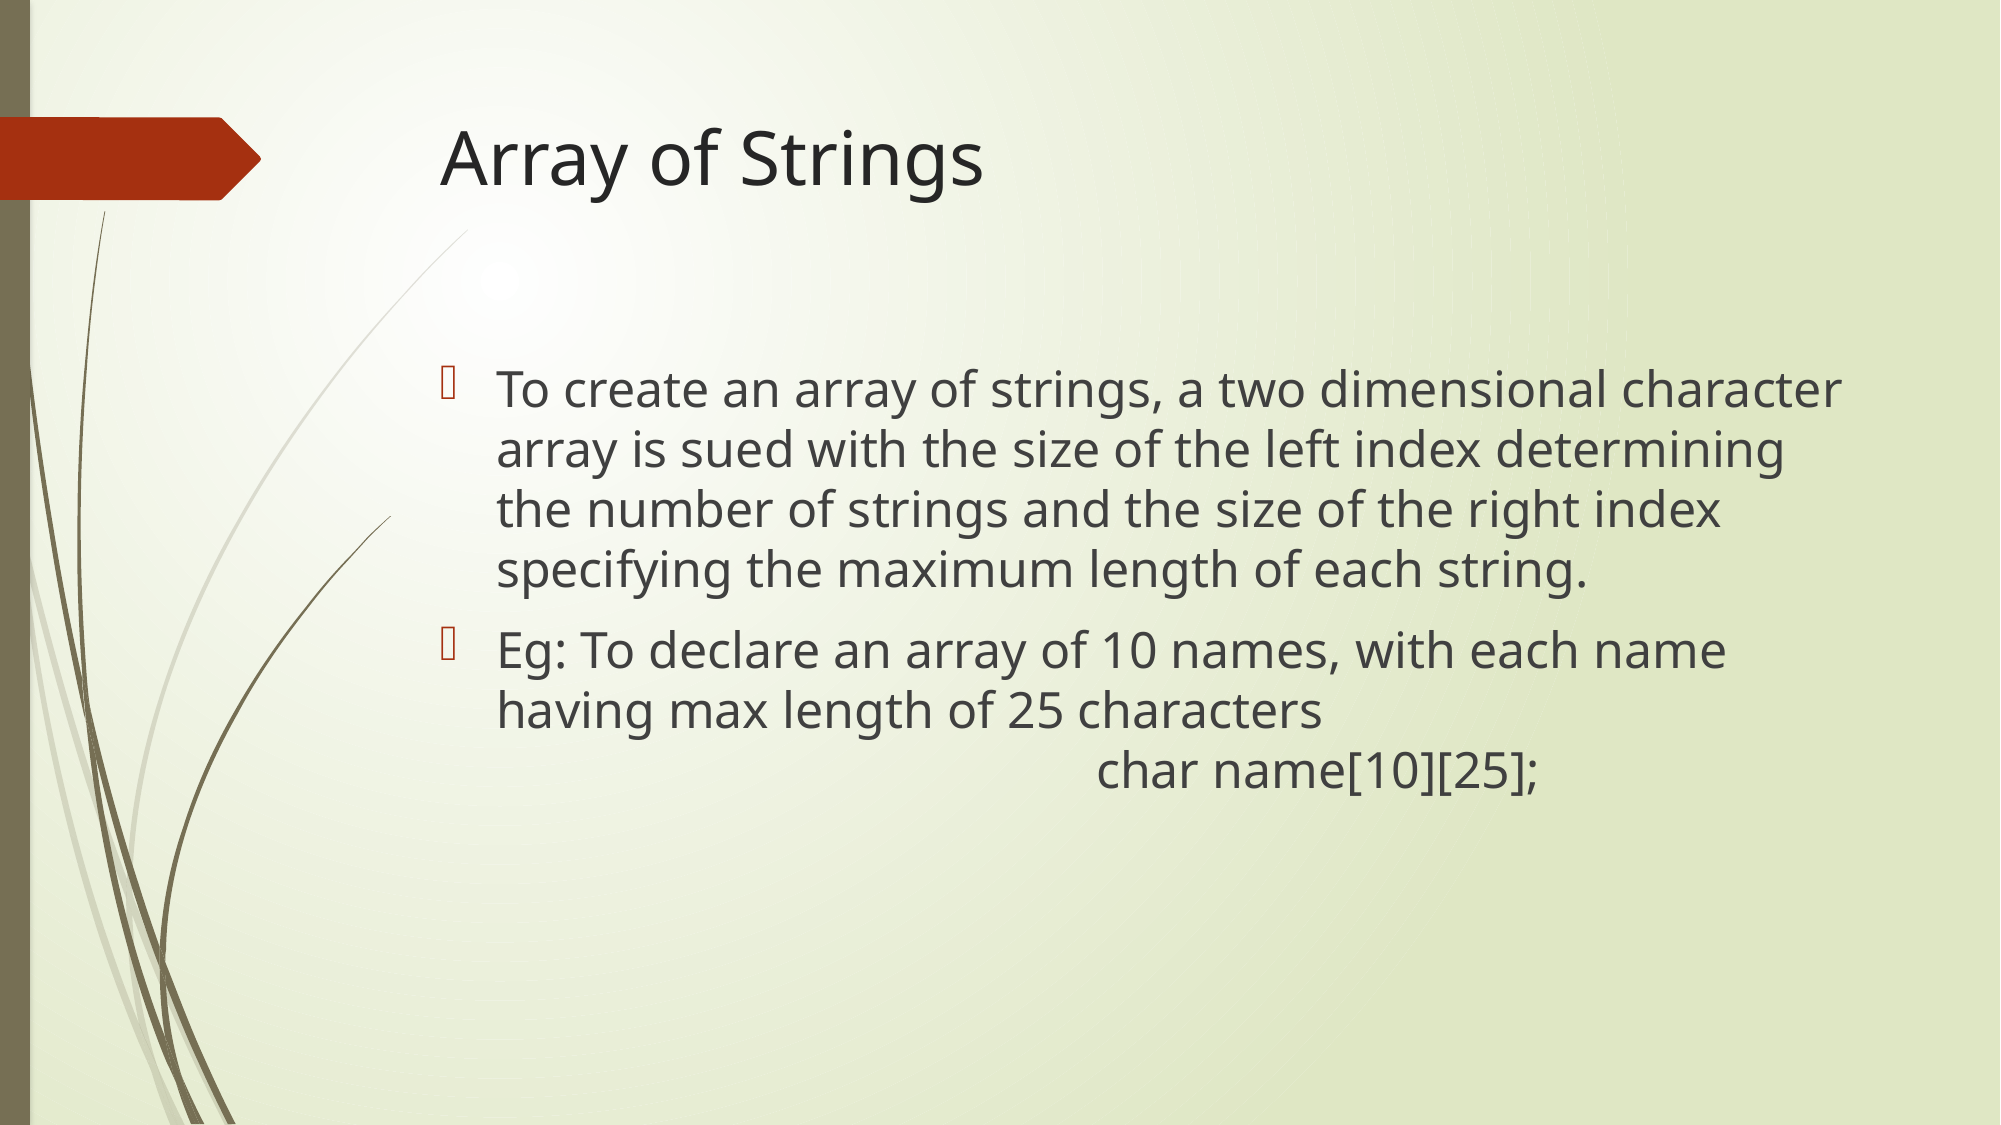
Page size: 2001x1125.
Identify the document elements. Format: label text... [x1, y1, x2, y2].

list To create an array of strings, a two dimensional character array is sued with the size of the left index determining the number of strings and the size of the right index specifying the maximum length of each string. Eg: To declare an array of 10 names, with each name having max length of 25 characters char name[10][25]; [424, 350, 1888, 970]
title Array of Strings [425, 102, 1888, 313]
